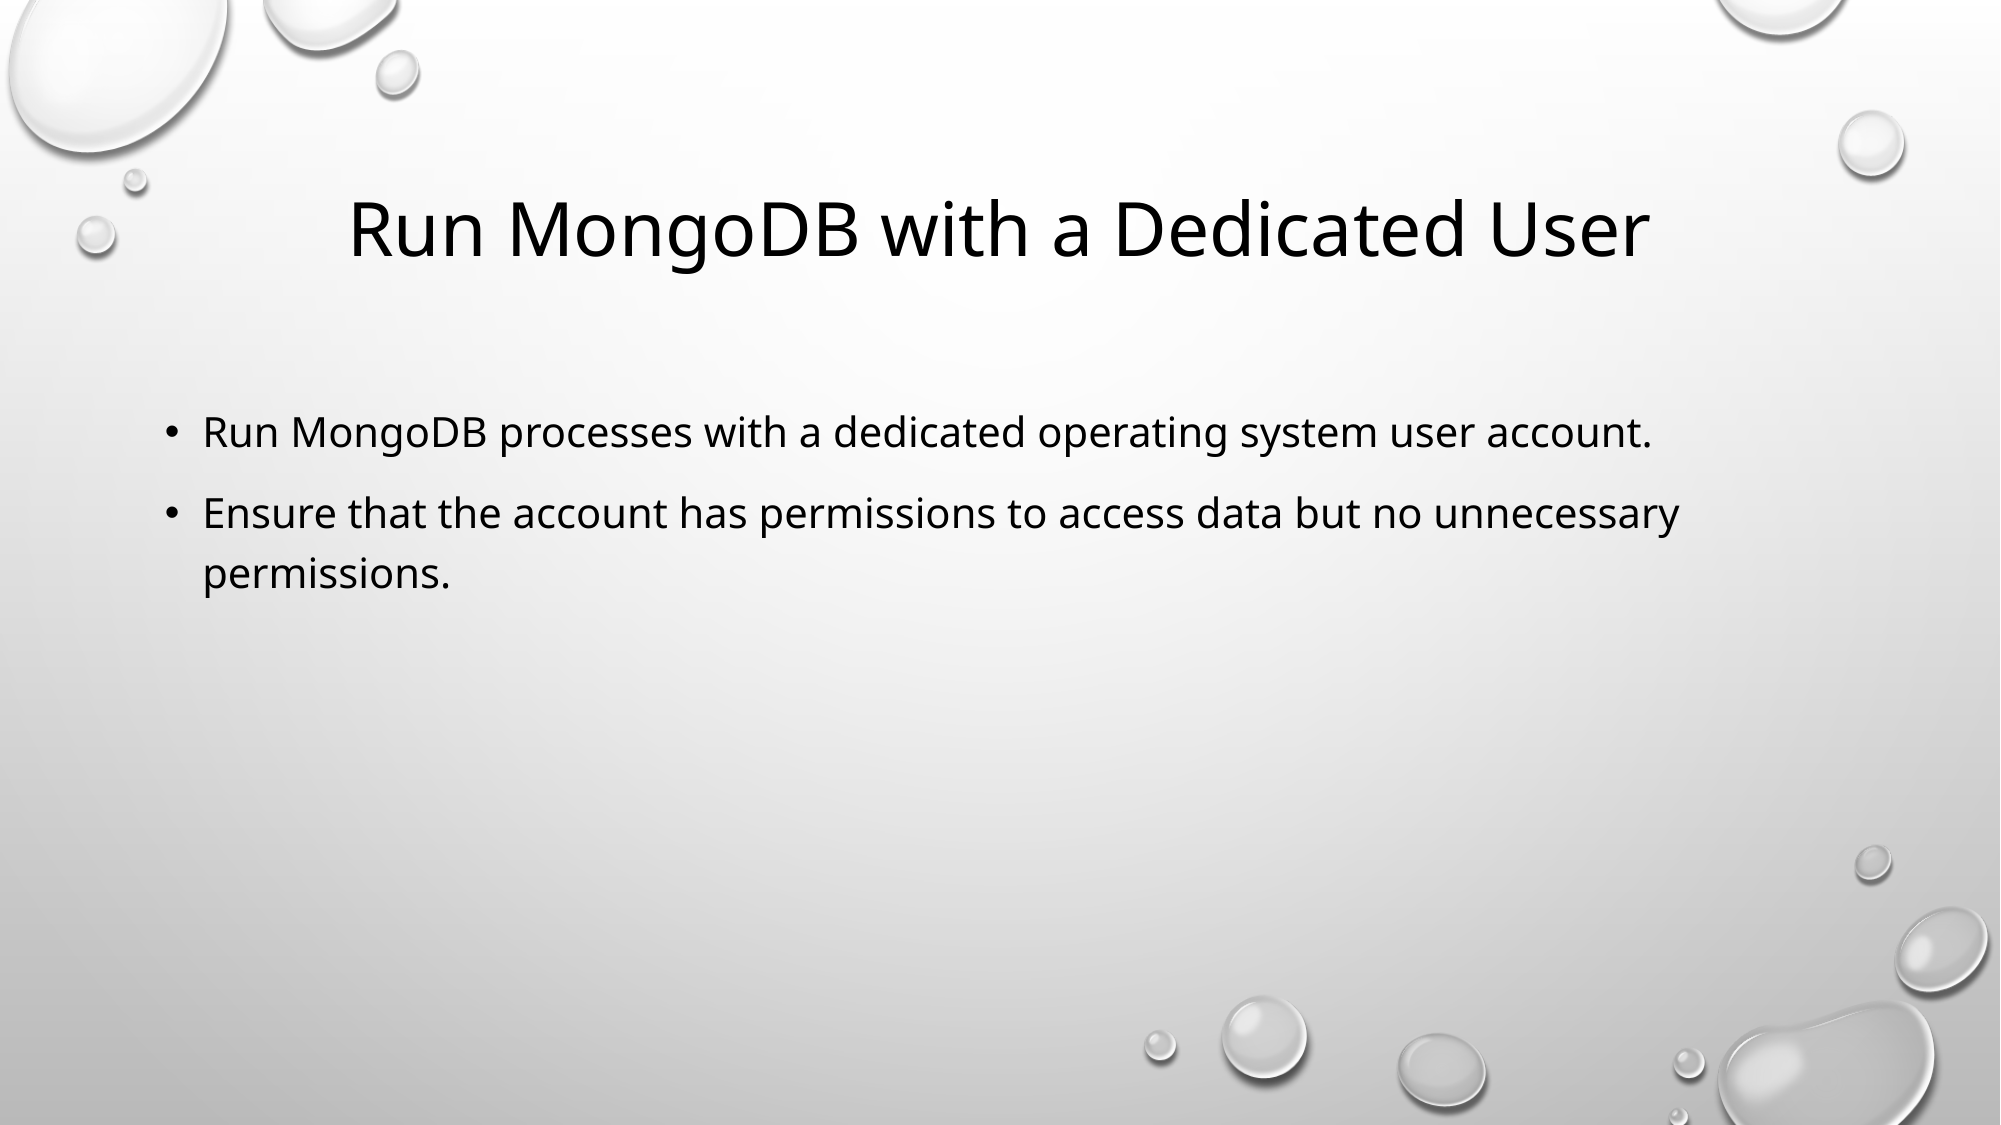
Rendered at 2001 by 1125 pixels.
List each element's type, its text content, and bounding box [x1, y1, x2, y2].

title Run MongoDB with a Dedicated User [149, 101, 1851, 364]
picture [0, 0, 2000, 1125]
list Run MongoDB processes with a dedicated operating system user account. Ensure that the account has permissions to access data but no unnecessary permissions. [149, 388, 1850, 950]
